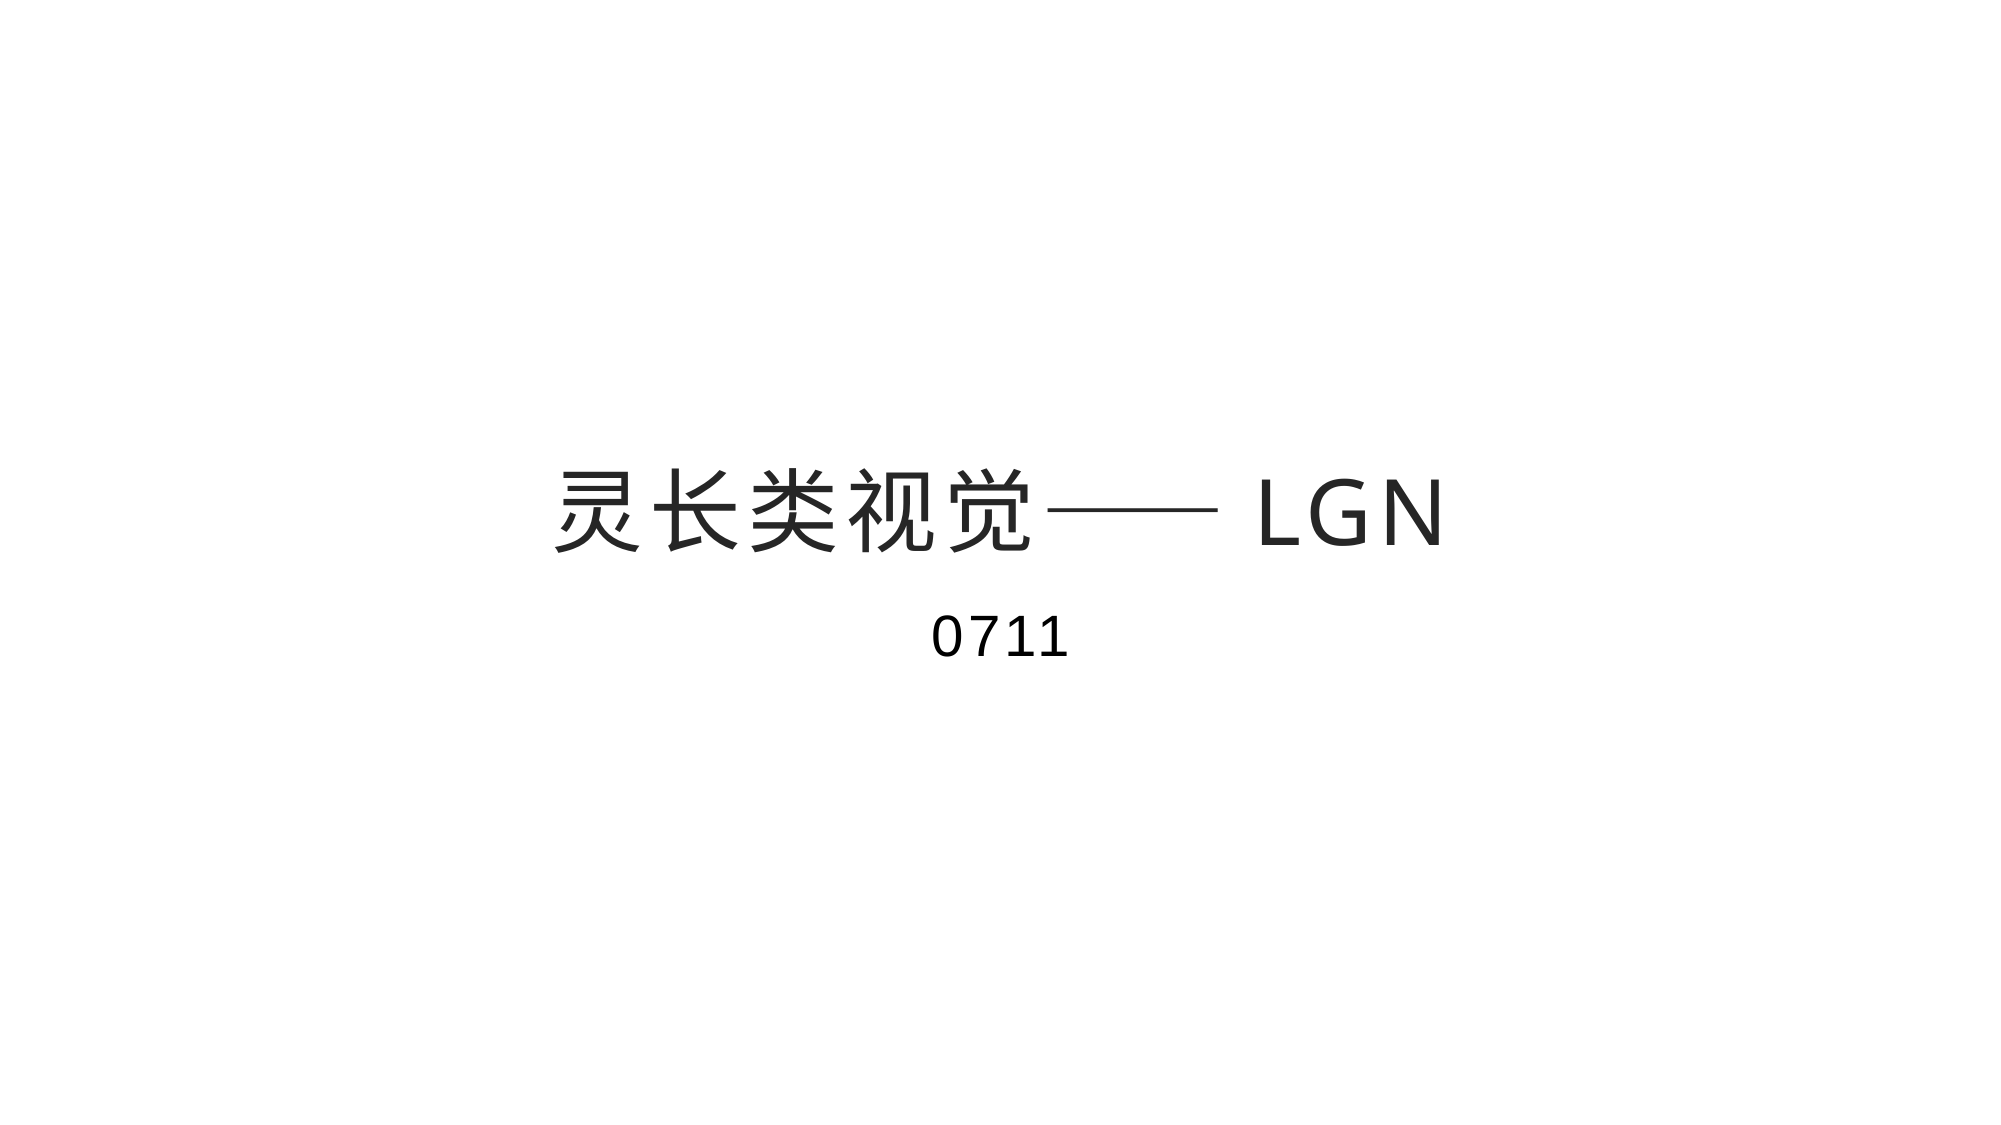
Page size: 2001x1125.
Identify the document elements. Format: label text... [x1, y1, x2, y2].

subtitle 0711 [196, 584, 1805, 826]
title 灵长类视觉——LGN [196, 149, 1805, 572]
